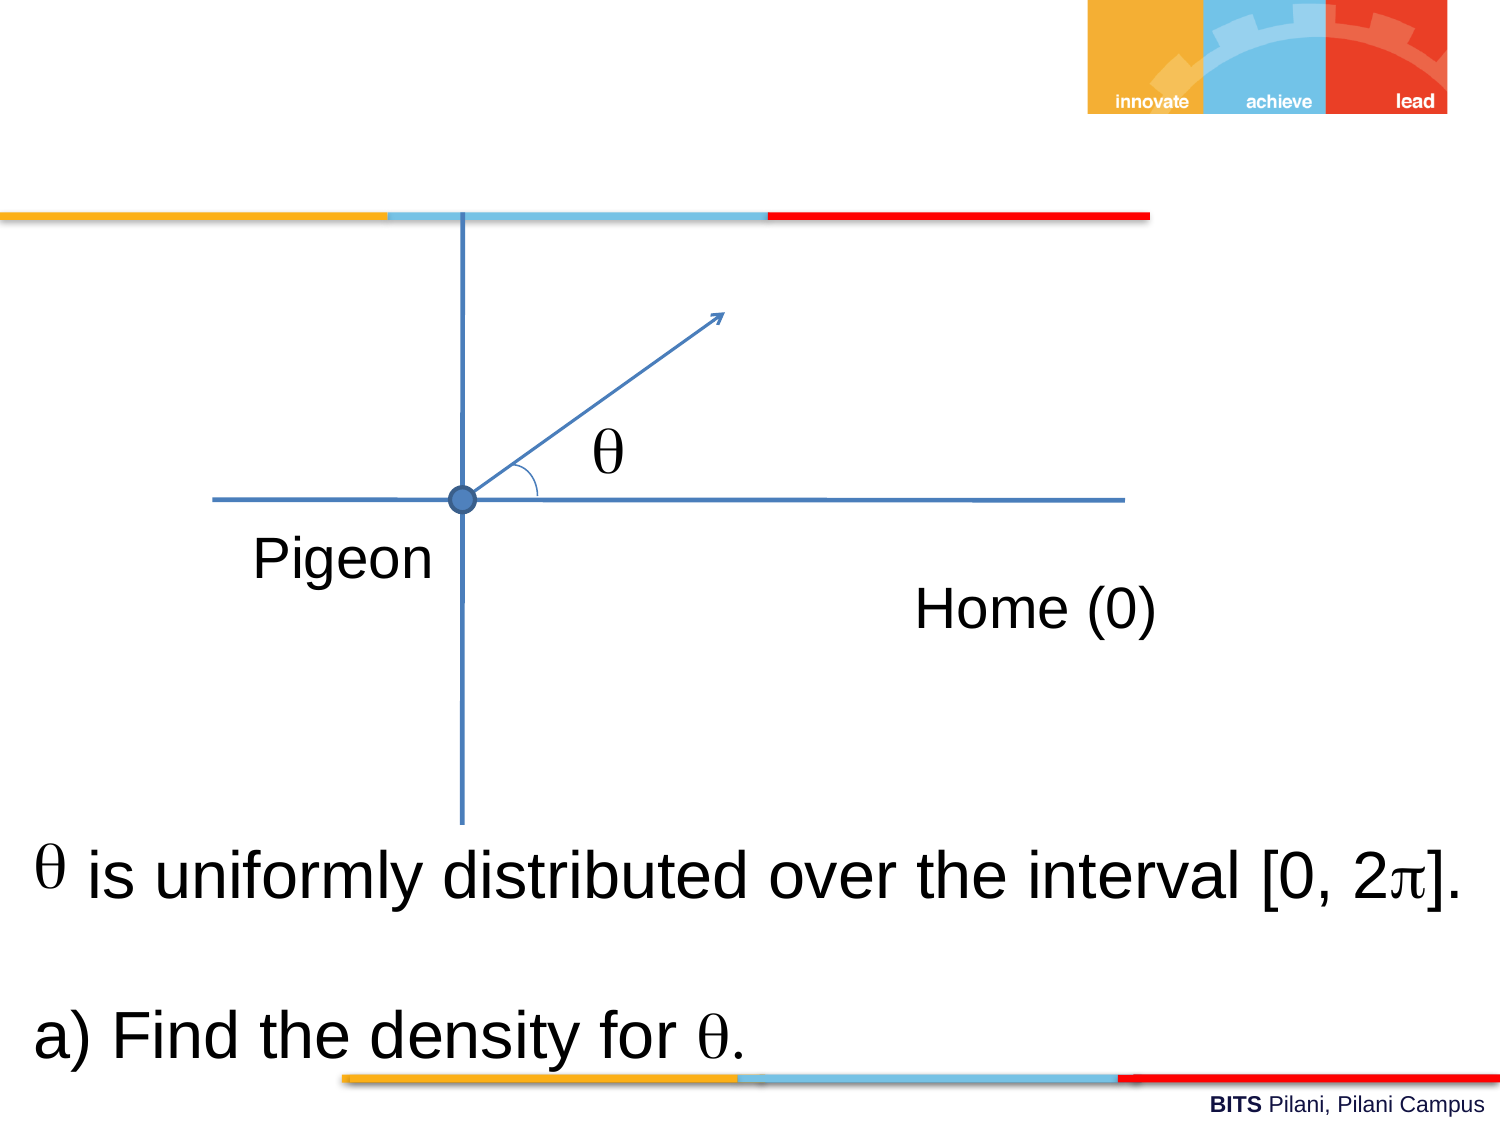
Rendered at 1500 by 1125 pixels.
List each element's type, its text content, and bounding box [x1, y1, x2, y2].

text_box is uniformly distributed over the interval [0, 2p]. a) Find the density for q. [18, 824, 1480, 1080]
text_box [212, 212, 1188, 826]
picture [1087, 0, 1448, 114]
